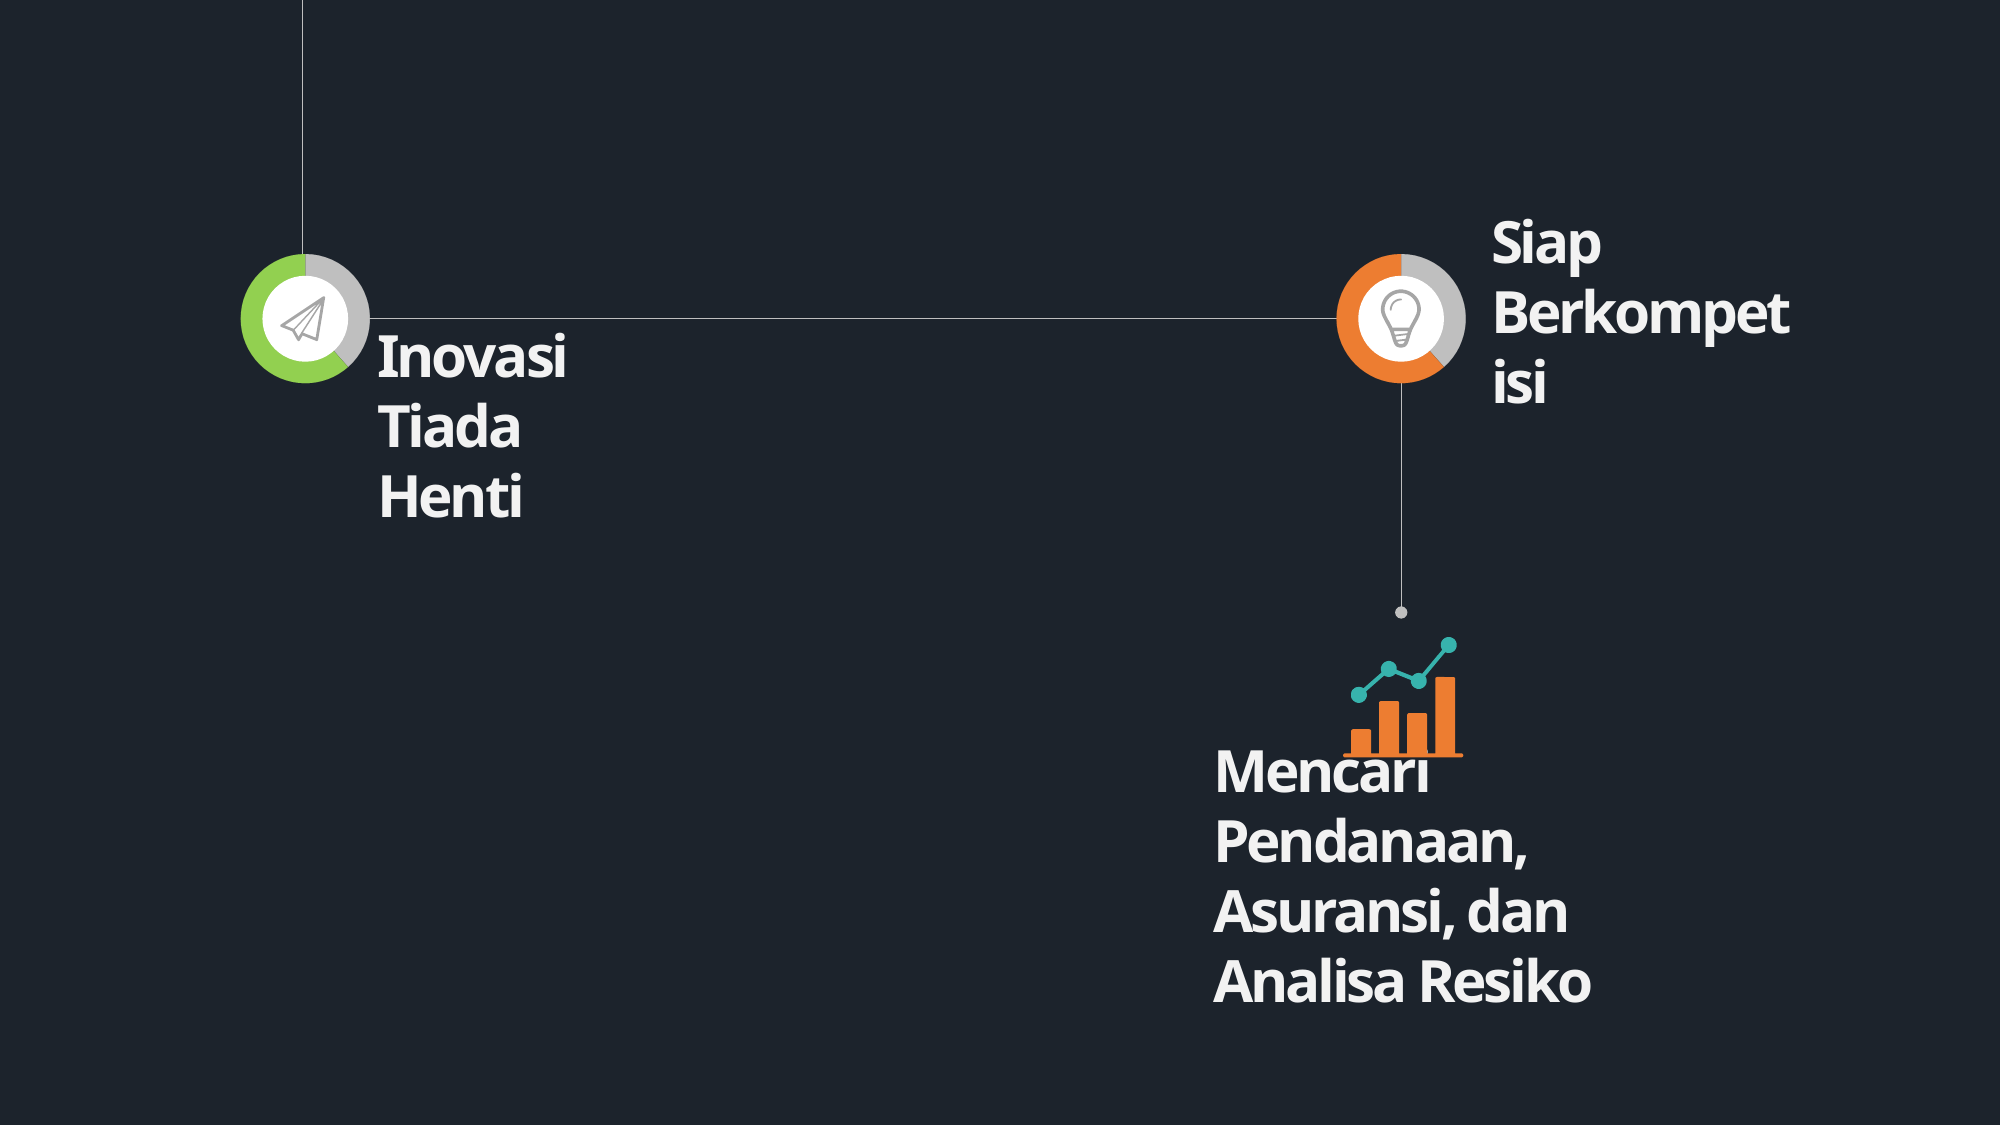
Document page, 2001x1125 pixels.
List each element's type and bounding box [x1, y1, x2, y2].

text_box [1380, 289, 1421, 348]
text_box [217, 221, 393, 415]
text_box [1313, 221, 1489, 415]
picture [0, 0, 2000, 1125]
text_box [1343, 637, 1464, 758]
